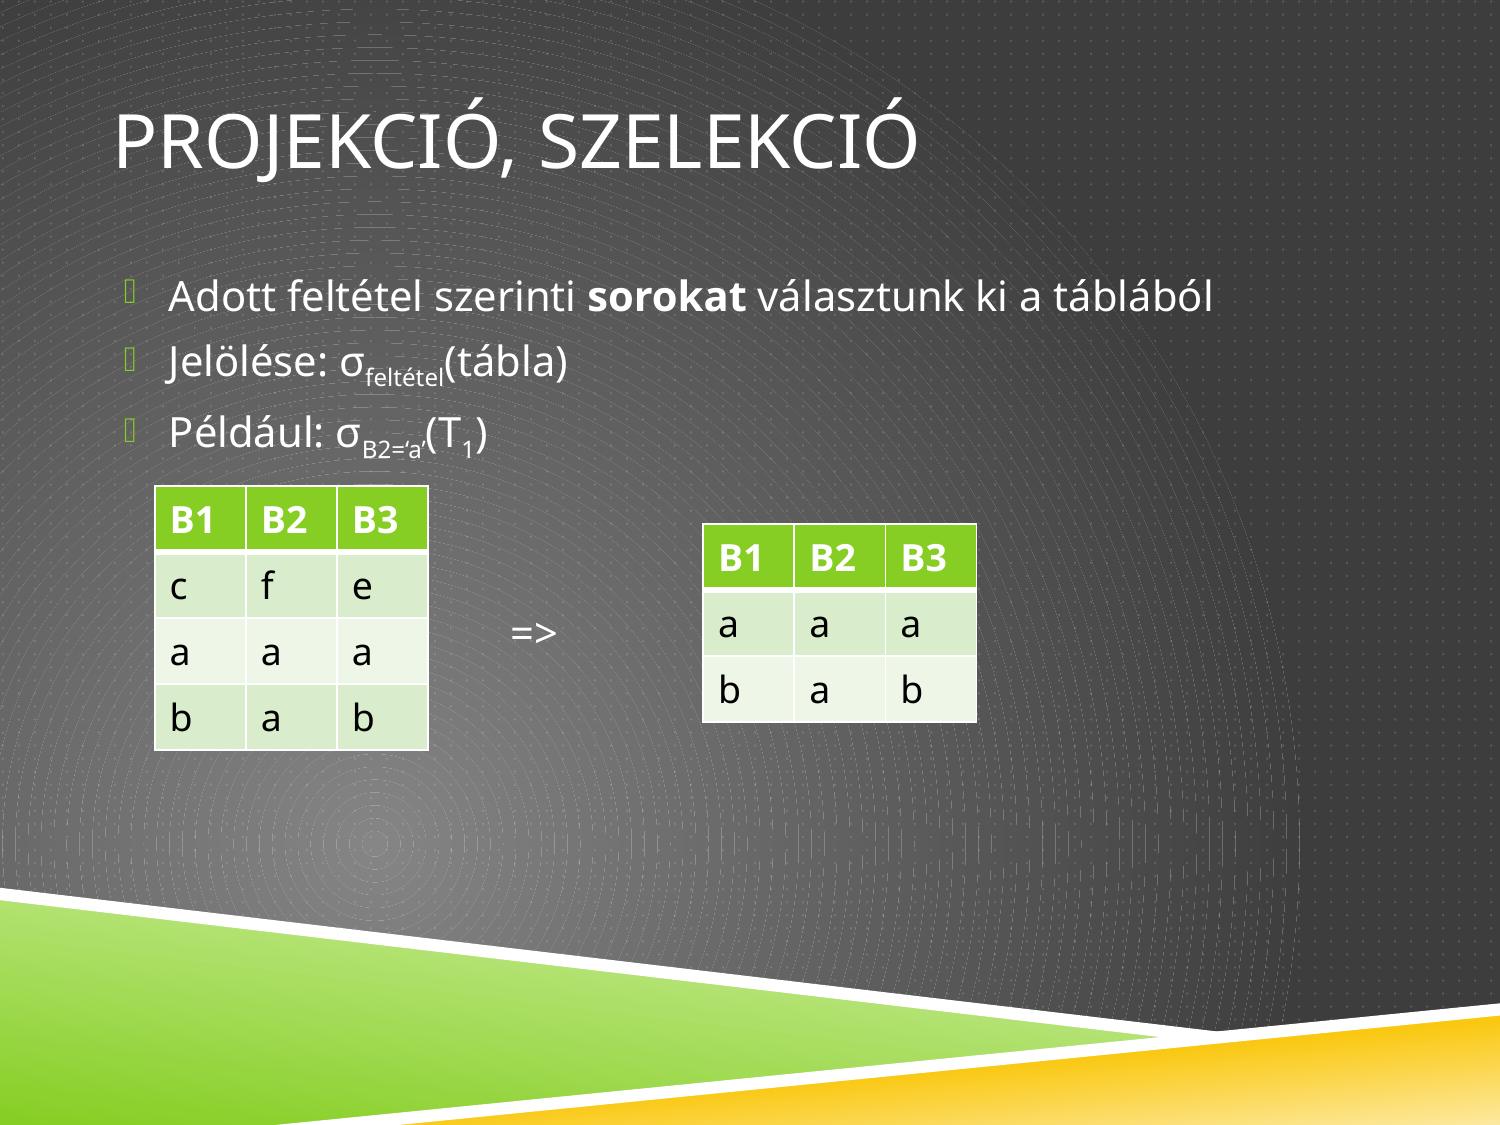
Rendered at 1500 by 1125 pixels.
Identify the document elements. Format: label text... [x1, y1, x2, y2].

table_cell a [338, 619, 427, 683]
table_header B1 [704, 525, 793, 587]
table_cell a [247, 619, 336, 683]
table_cell a [795, 657, 885, 721]
table_cell b [886, 657, 976, 721]
table_cell a [795, 593, 885, 655]
table_header B3 [886, 525, 976, 587]
table_cell a [156, 619, 245, 683]
table_cell f [247, 555, 336, 617]
table_cell b [338, 685, 427, 749]
table_cell b [156, 685, 245, 749]
table_header B2 [247, 487, 336, 549]
table_header B3 [338, 487, 427, 549]
title Projekció, Szelekció [112, 45, 1388, 233]
table_header B1 [156, 487, 245, 549]
table_cell e [338, 555, 427, 617]
table_cell a [886, 593, 976, 655]
table_cell a [247, 685, 336, 749]
table_cell a [704, 593, 793, 655]
table_cell b [704, 657, 793, 721]
list Adott feltétel szerinti sorokat választunk ki a táblából Jelölése: σfeltétel(tábla) Például: σB2=‘a’(T1) => [112, 262, 1388, 875]
table_header B2 [795, 525, 885, 587]
table_cell c [156, 555, 245, 617]
